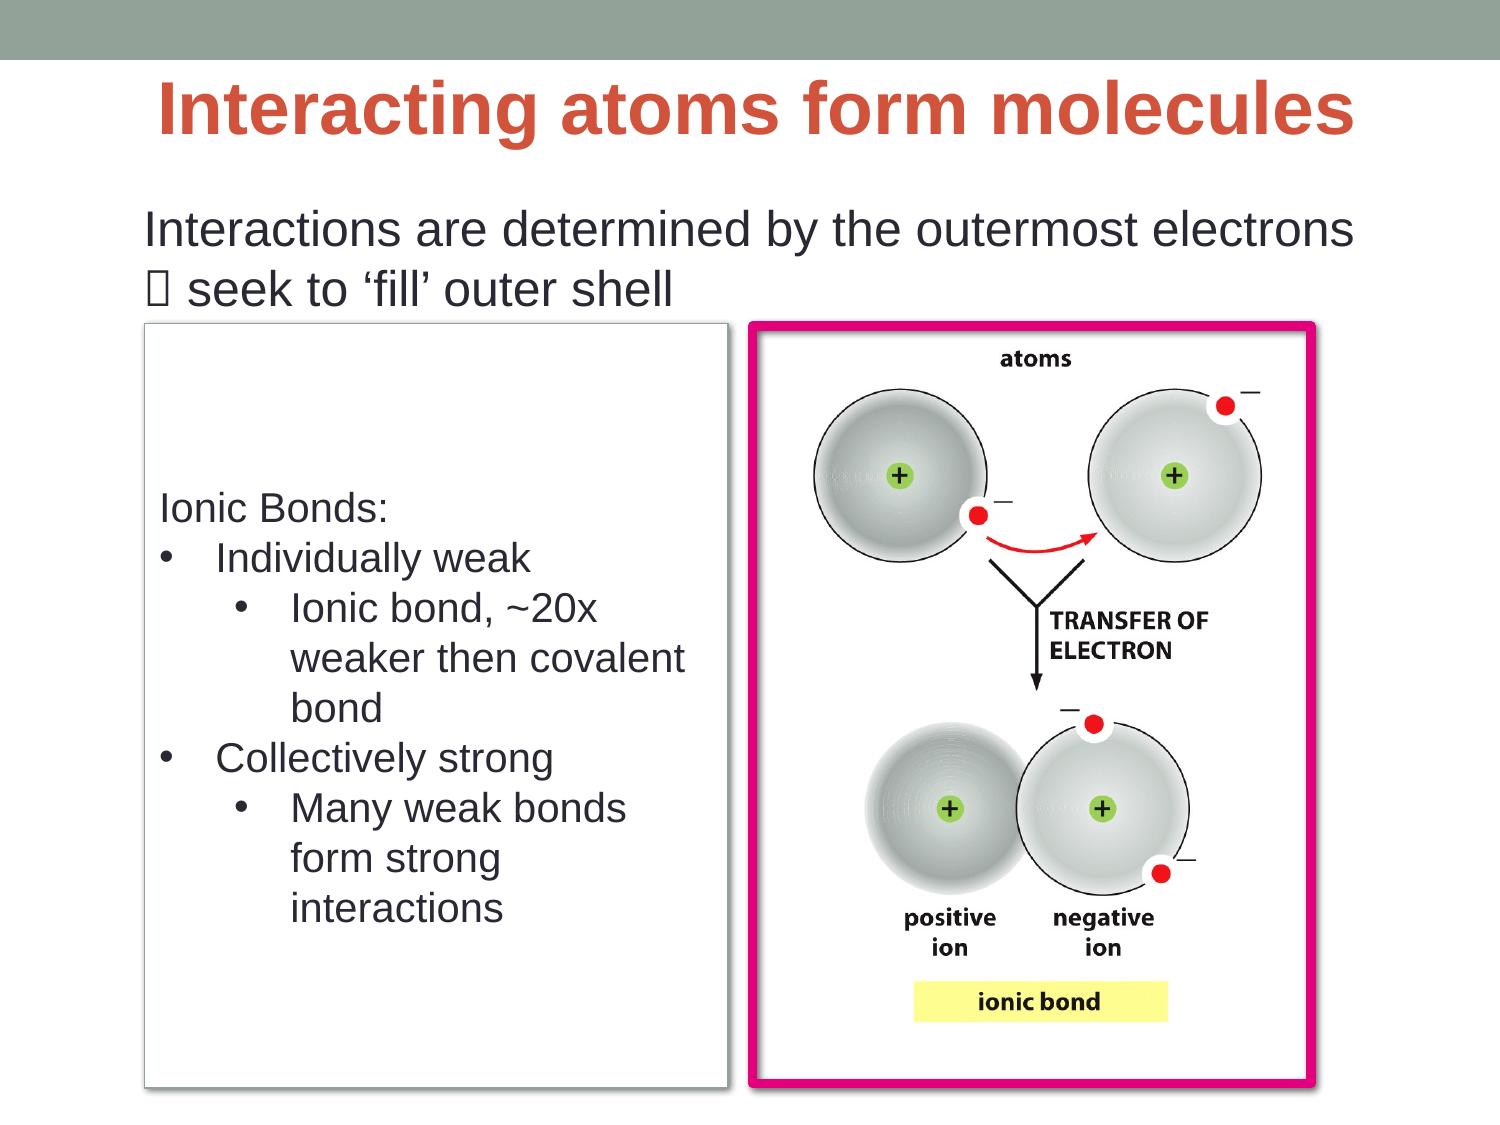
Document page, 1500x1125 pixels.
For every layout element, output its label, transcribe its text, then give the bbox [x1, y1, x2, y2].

text_box [752, 325, 1312, 1084]
text_box Interacting atoms form molecules [142, 51, 1373, 157]
picture [262, 338, 1268, 1056]
text_box Interactions are determined by the outermost electrons  seek to ‘fill’ outer shell [128, 188, 1379, 324]
text_box Ionic Bonds: Individually weak Ionic bond, ~20x weaker then covalent bond Collectively strong Many weak bonds form strong interactions [144, 323, 729, 1089]
